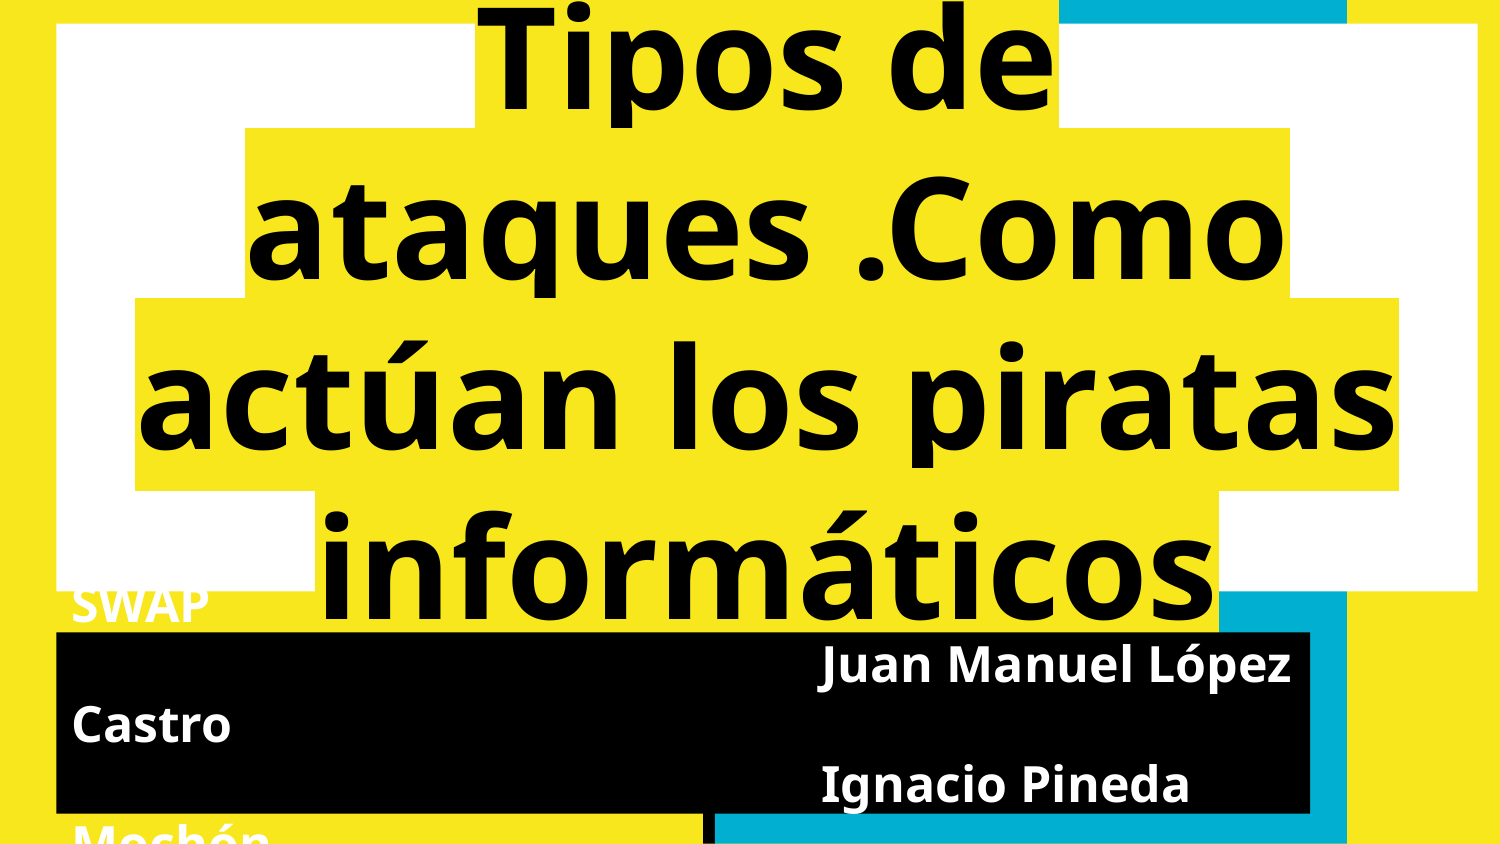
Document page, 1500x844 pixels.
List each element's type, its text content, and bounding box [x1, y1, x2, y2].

title Tipos de ataques .Como actúan los piratas informáticos [56, 23, 1478, 592]
subtitle SWAP Juan Manuel López Castro Ignacio Pineda Mochón [56, 632, 1311, 814]
